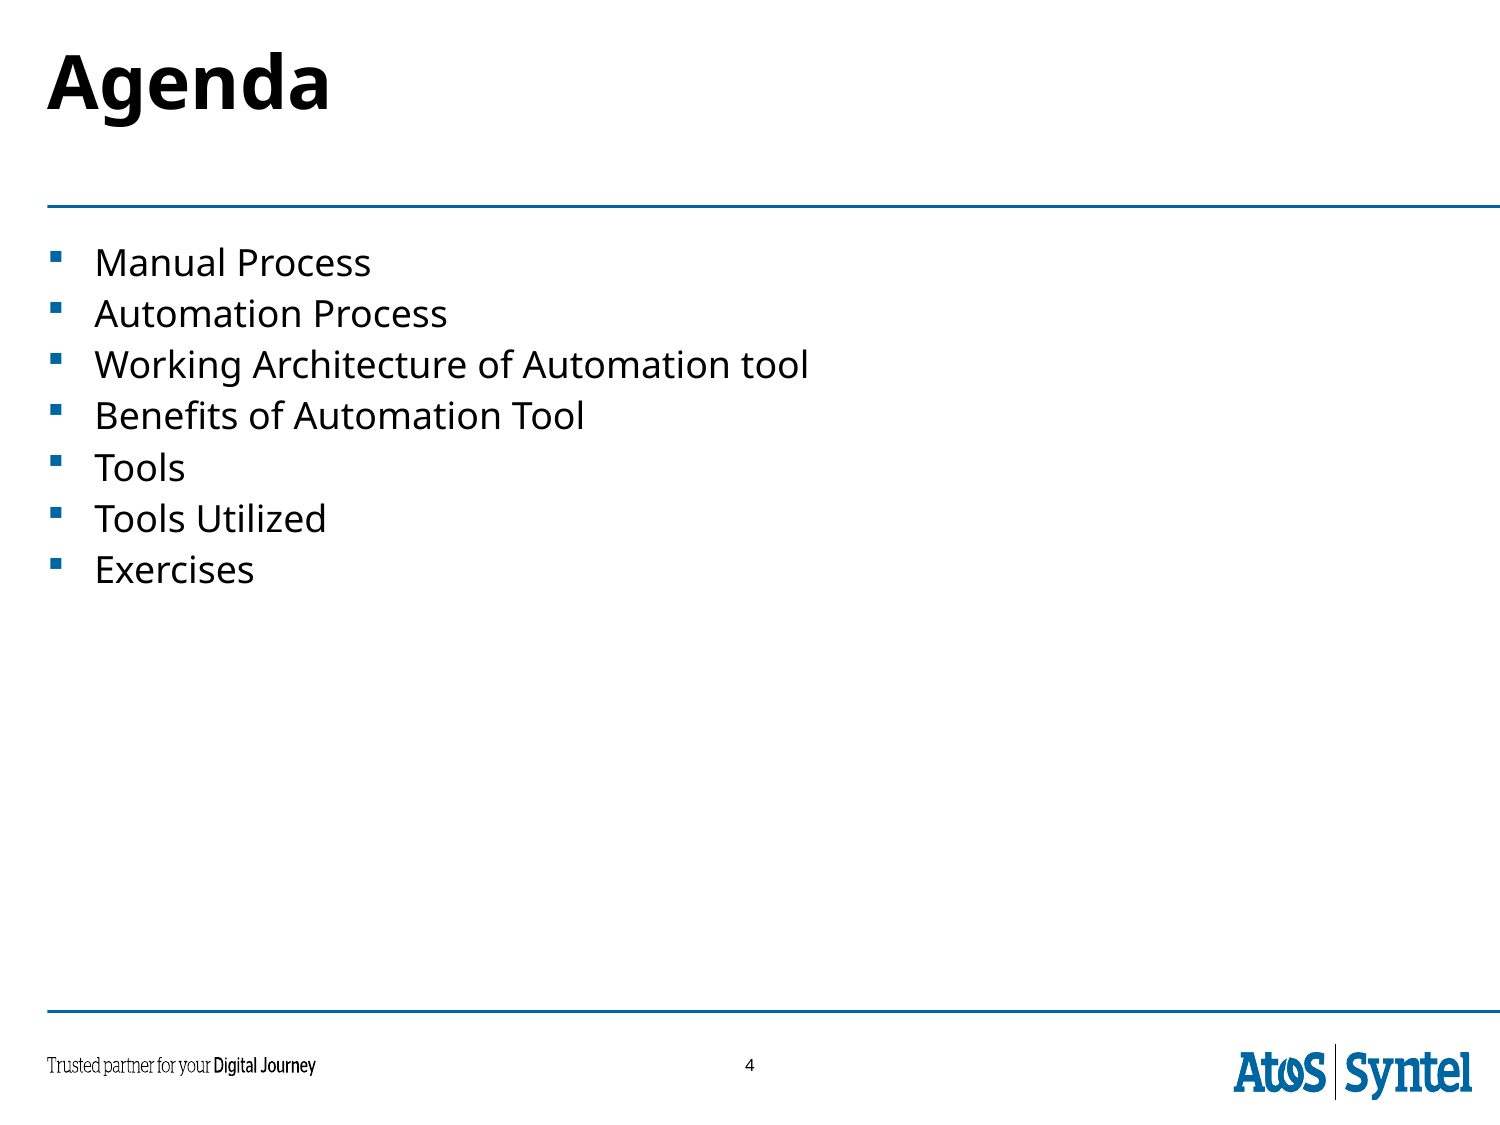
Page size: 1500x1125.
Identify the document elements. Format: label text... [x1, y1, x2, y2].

list Manual Process Automation Process Working Architecture of Automation tool Benefits of Automation Tool Tools Tools Utilized Exercises [47, 238, 1471, 983]
title Agenda [47, 26, 1471, 185]
